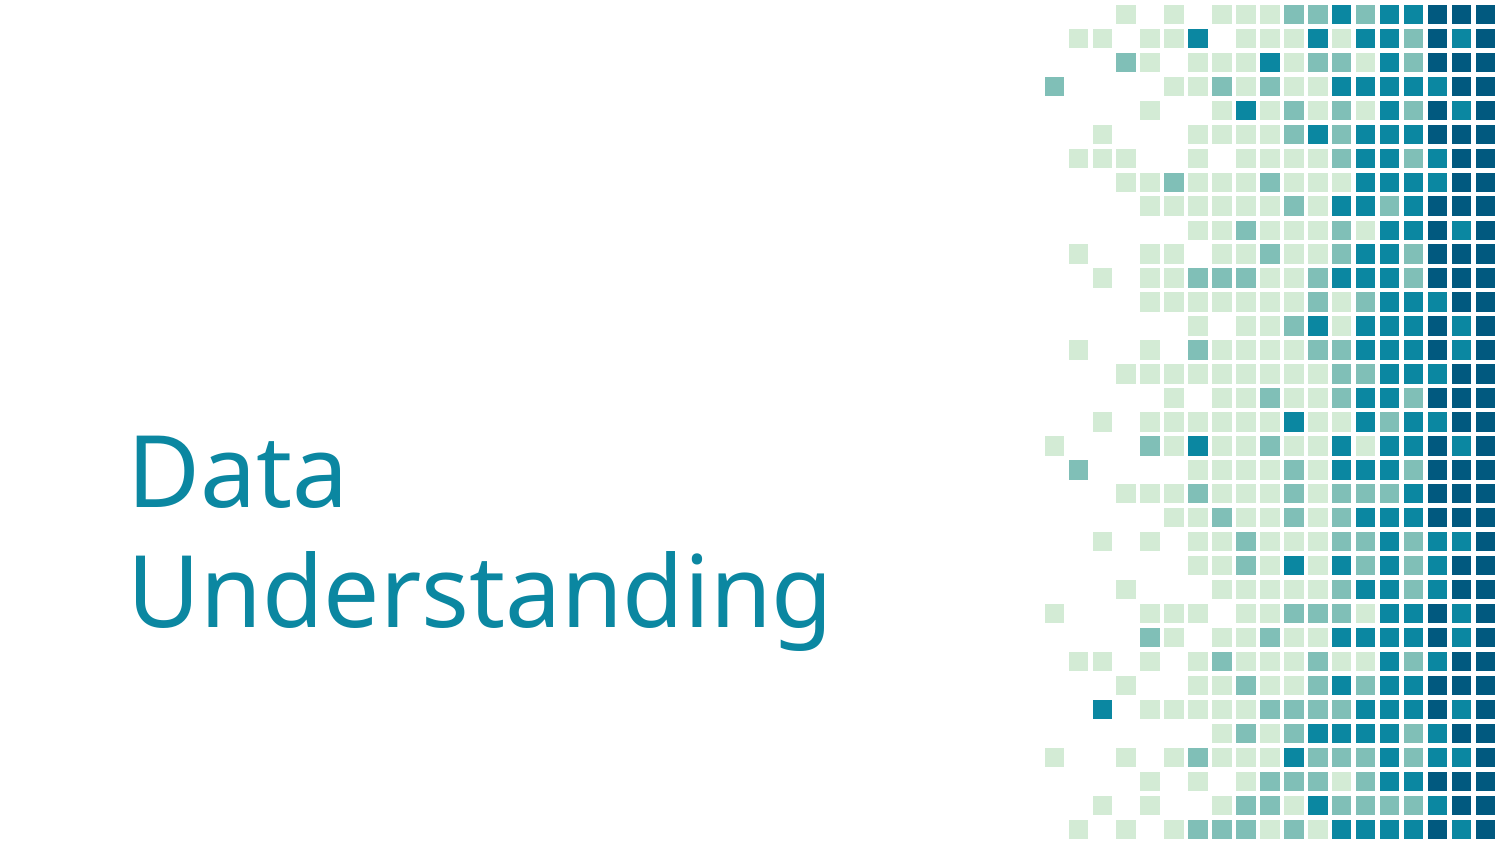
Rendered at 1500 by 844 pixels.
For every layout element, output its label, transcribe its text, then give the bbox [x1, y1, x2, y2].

title Data Understanding [112, 472, 977, 663]
